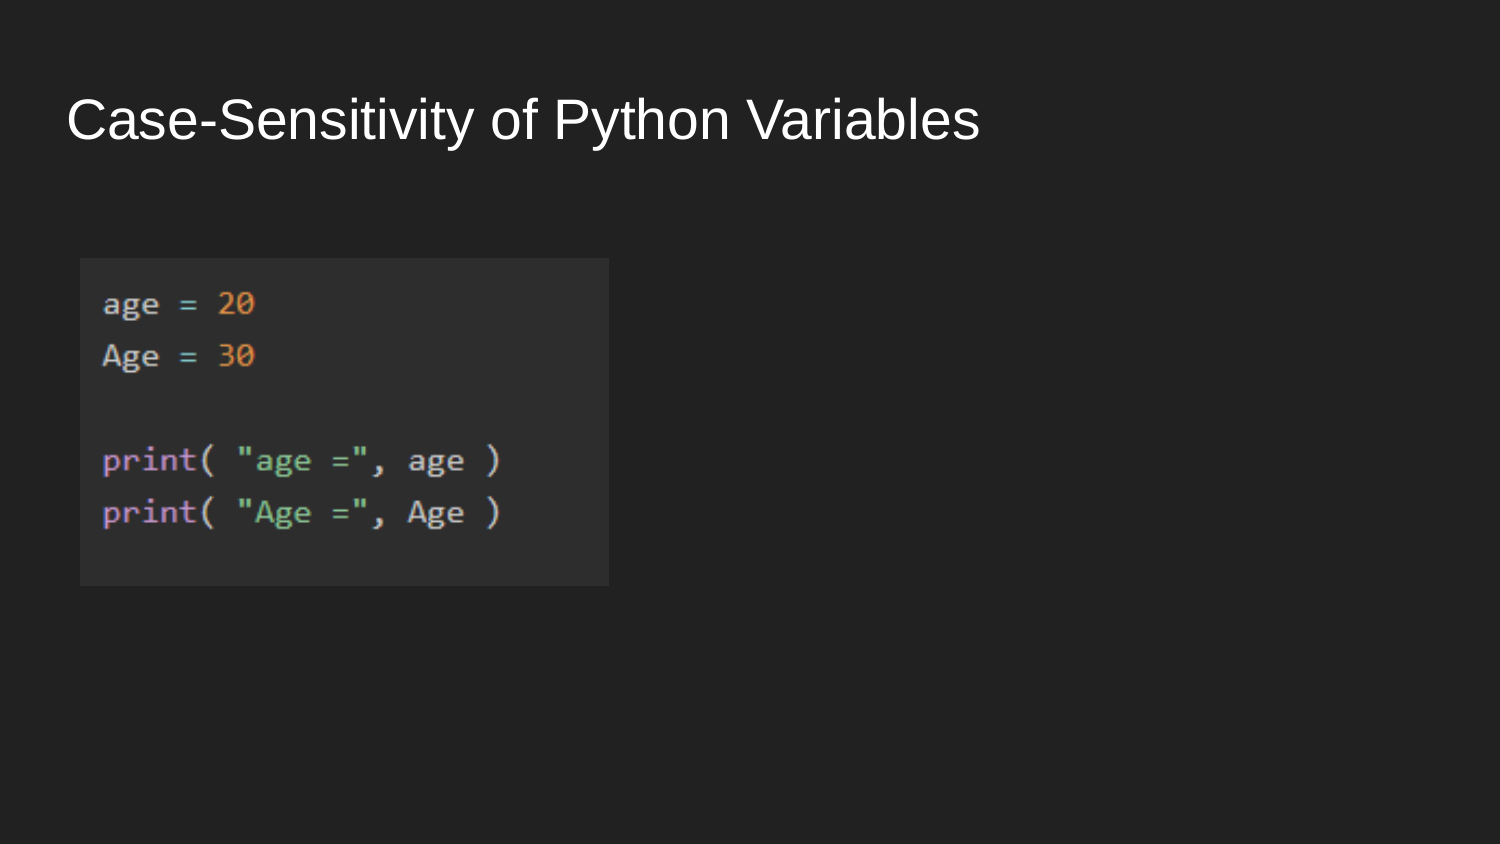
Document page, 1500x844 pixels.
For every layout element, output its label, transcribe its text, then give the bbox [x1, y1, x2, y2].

title Case-Sensitivity of Python Variables [51, 72, 1449, 167]
picture [80, 258, 609, 586]
